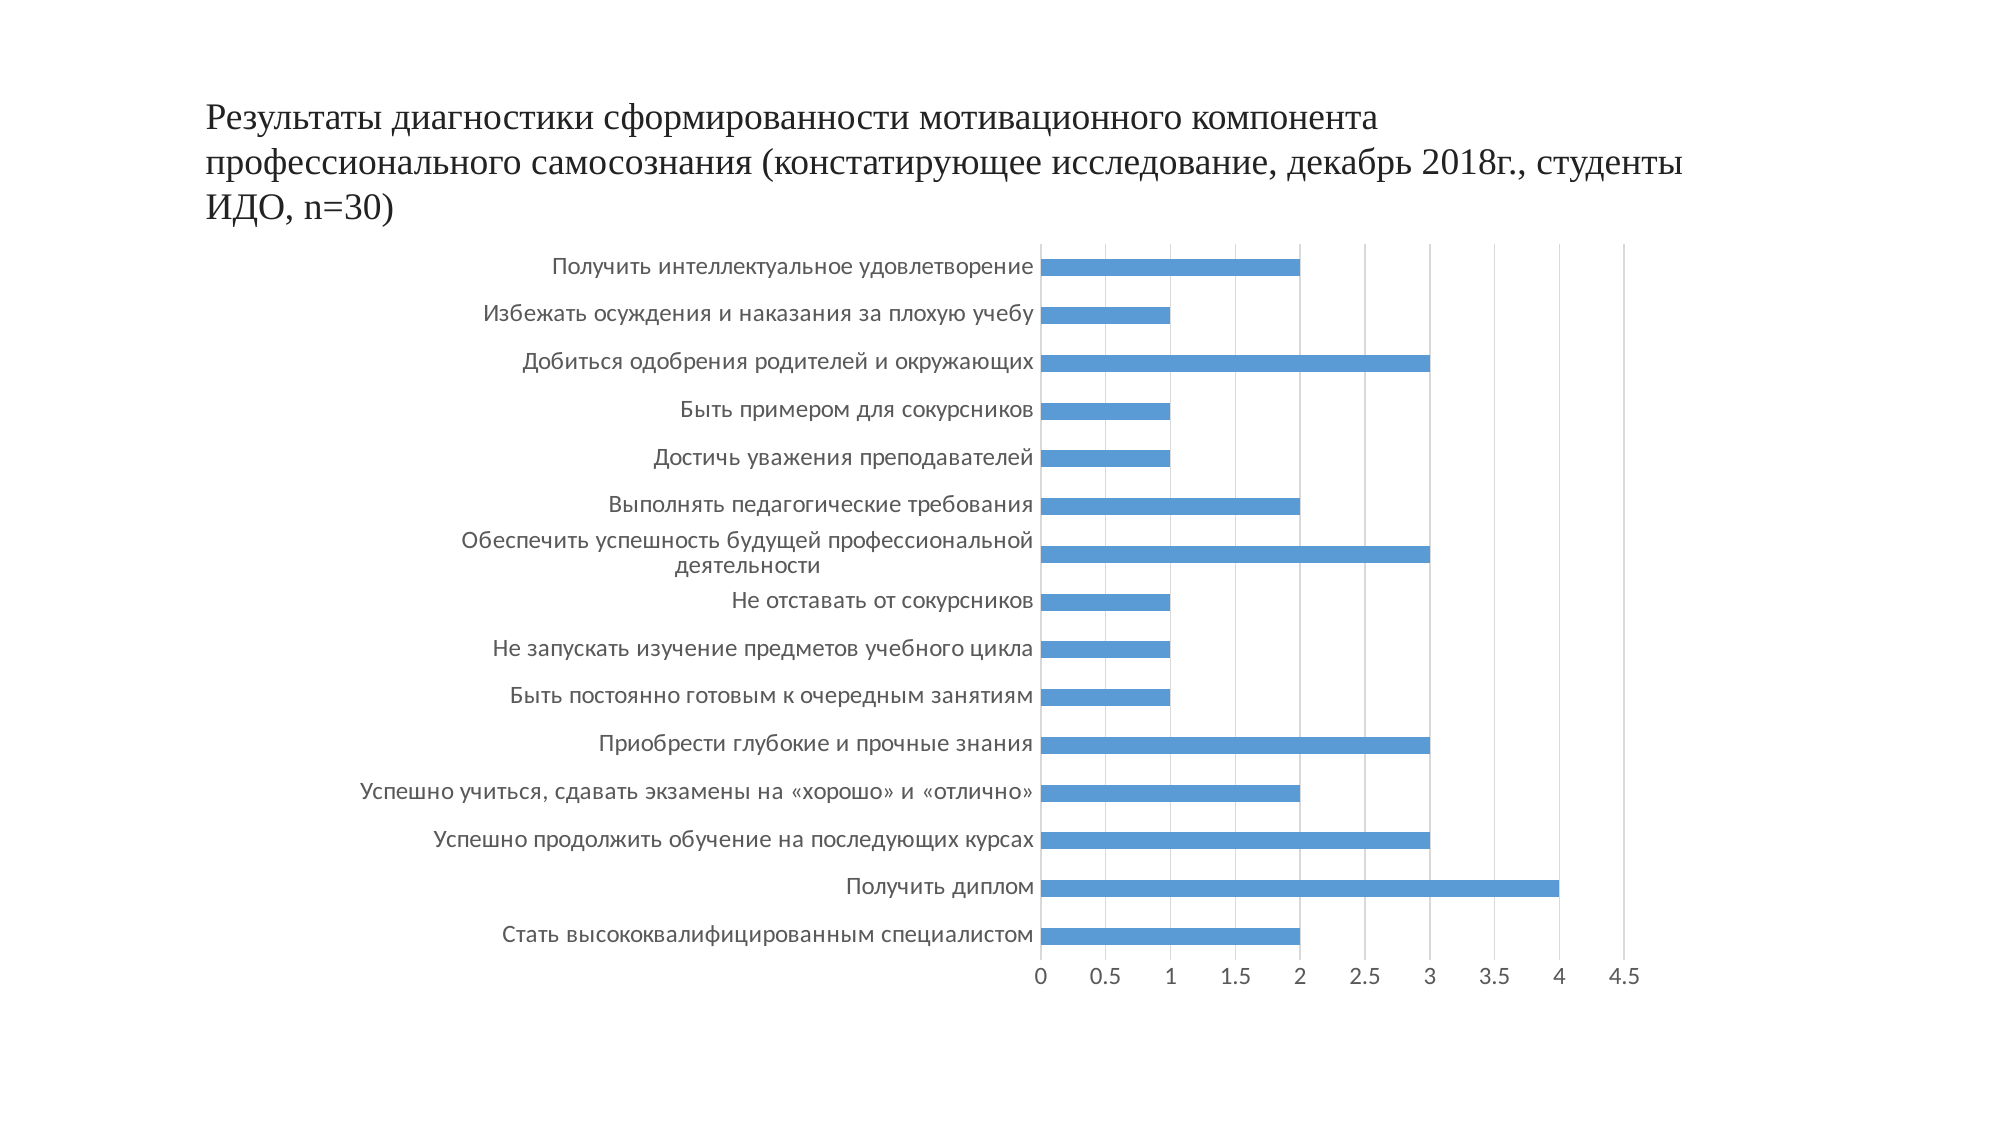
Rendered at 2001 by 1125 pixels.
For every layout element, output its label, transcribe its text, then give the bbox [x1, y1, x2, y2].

chart [333, 228, 1667, 1007]
text_box Результаты диагностики сформированности мотивационного компонента профессионального самосознания (констатирующее исследование, декабрь 2018г., студенты ИДО, n=30) [190, 84, 1705, 234]
